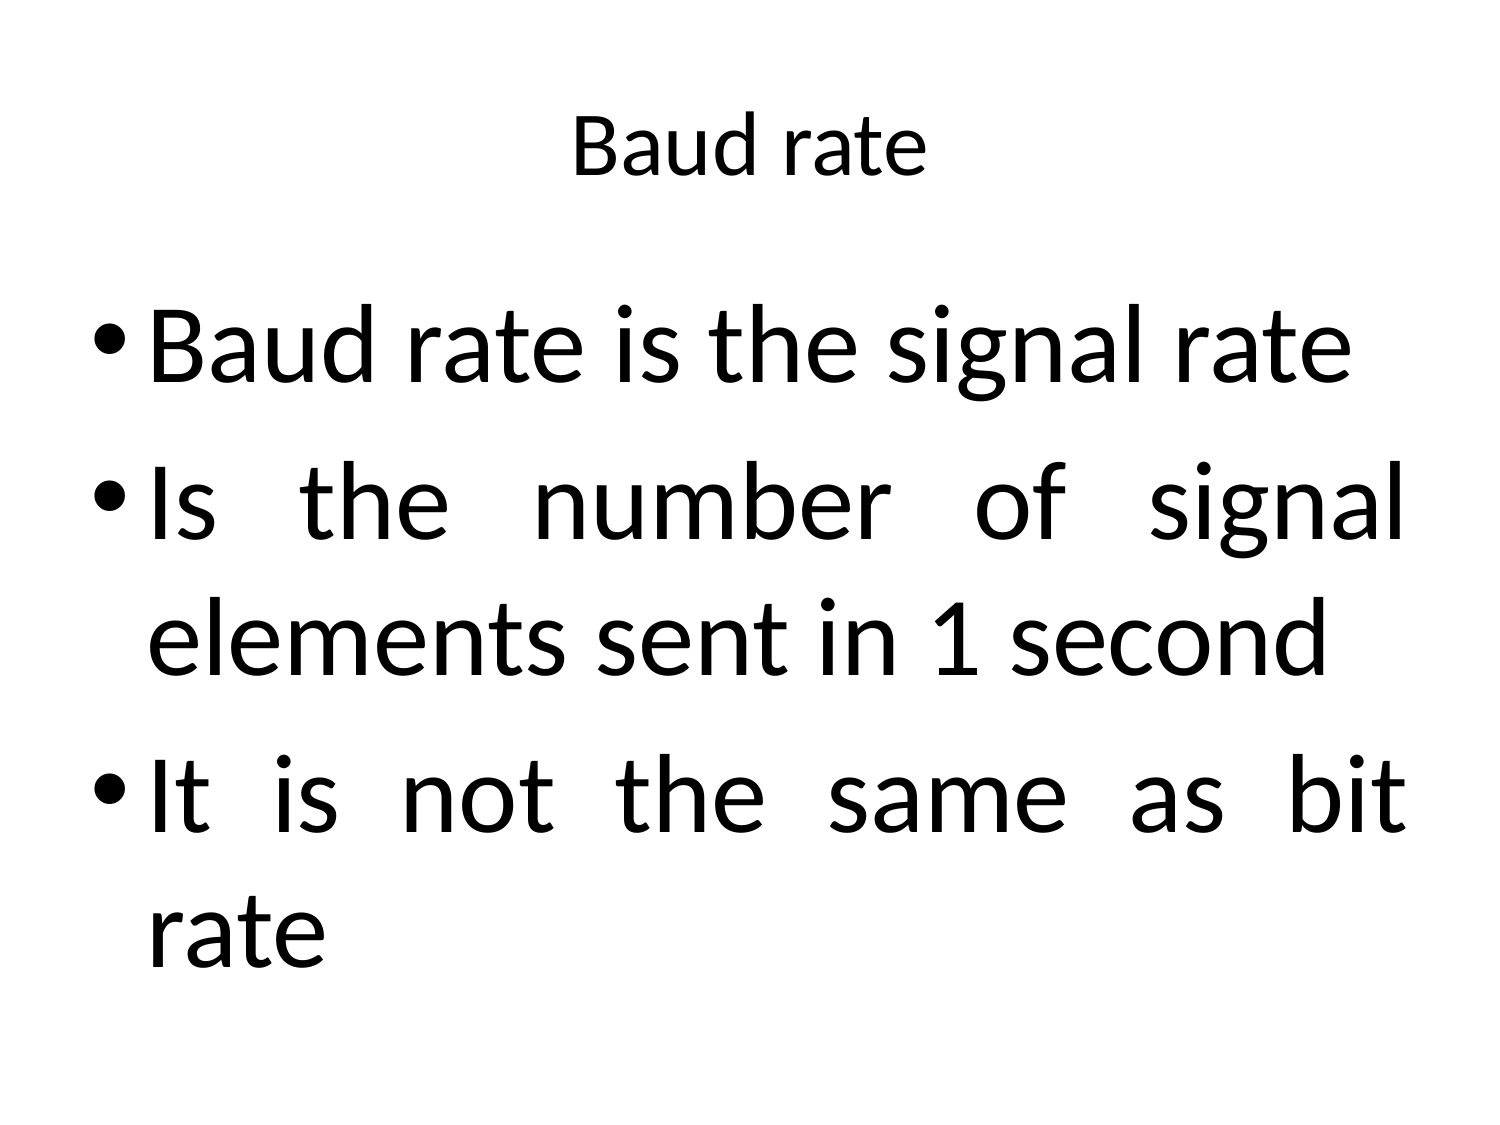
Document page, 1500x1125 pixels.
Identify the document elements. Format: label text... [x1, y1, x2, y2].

list Baud rate is the signal rate Is the number of signal elements sent in 1 second It is not the same as bit rate [75, 262, 1425, 1005]
title Baud rate [75, 45, 1425, 233]
